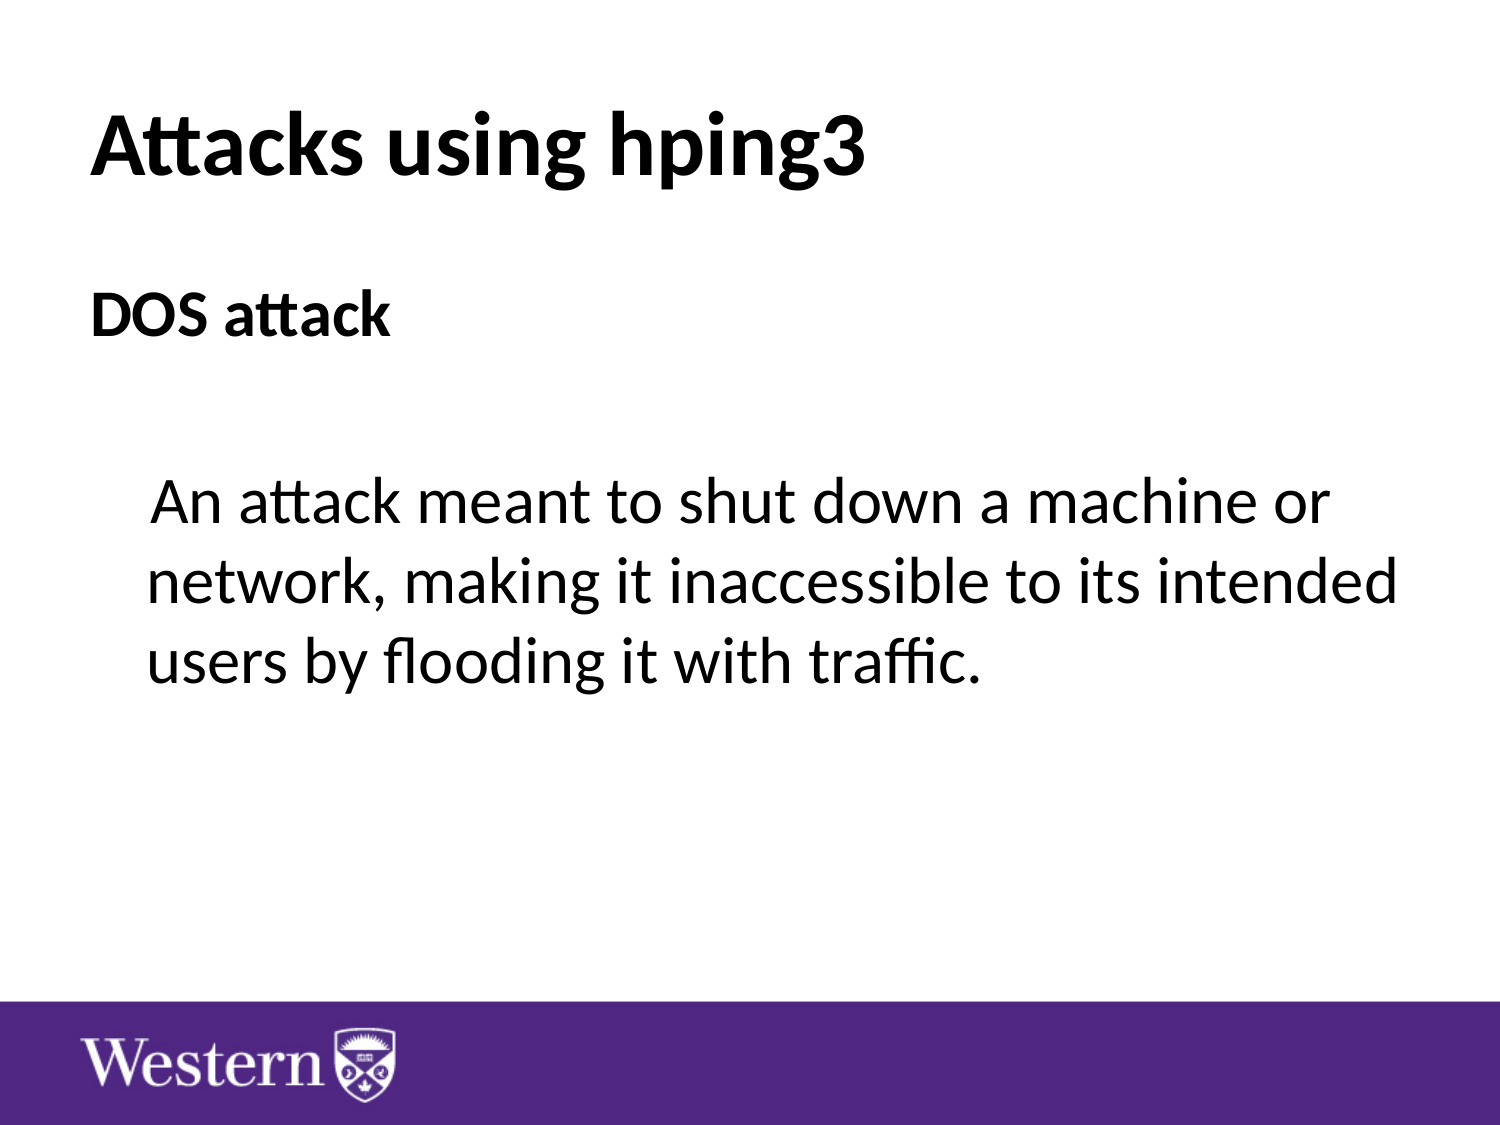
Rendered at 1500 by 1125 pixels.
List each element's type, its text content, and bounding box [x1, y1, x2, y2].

title Attacks using hping3 [75, 45, 1425, 233]
picture [0, 0, 1500, 1125]
list DOS attack An attack meant to shut down a machine or network, making it inaccessible to its intended users by flooding it with traffic. [75, 262, 1425, 1005]
